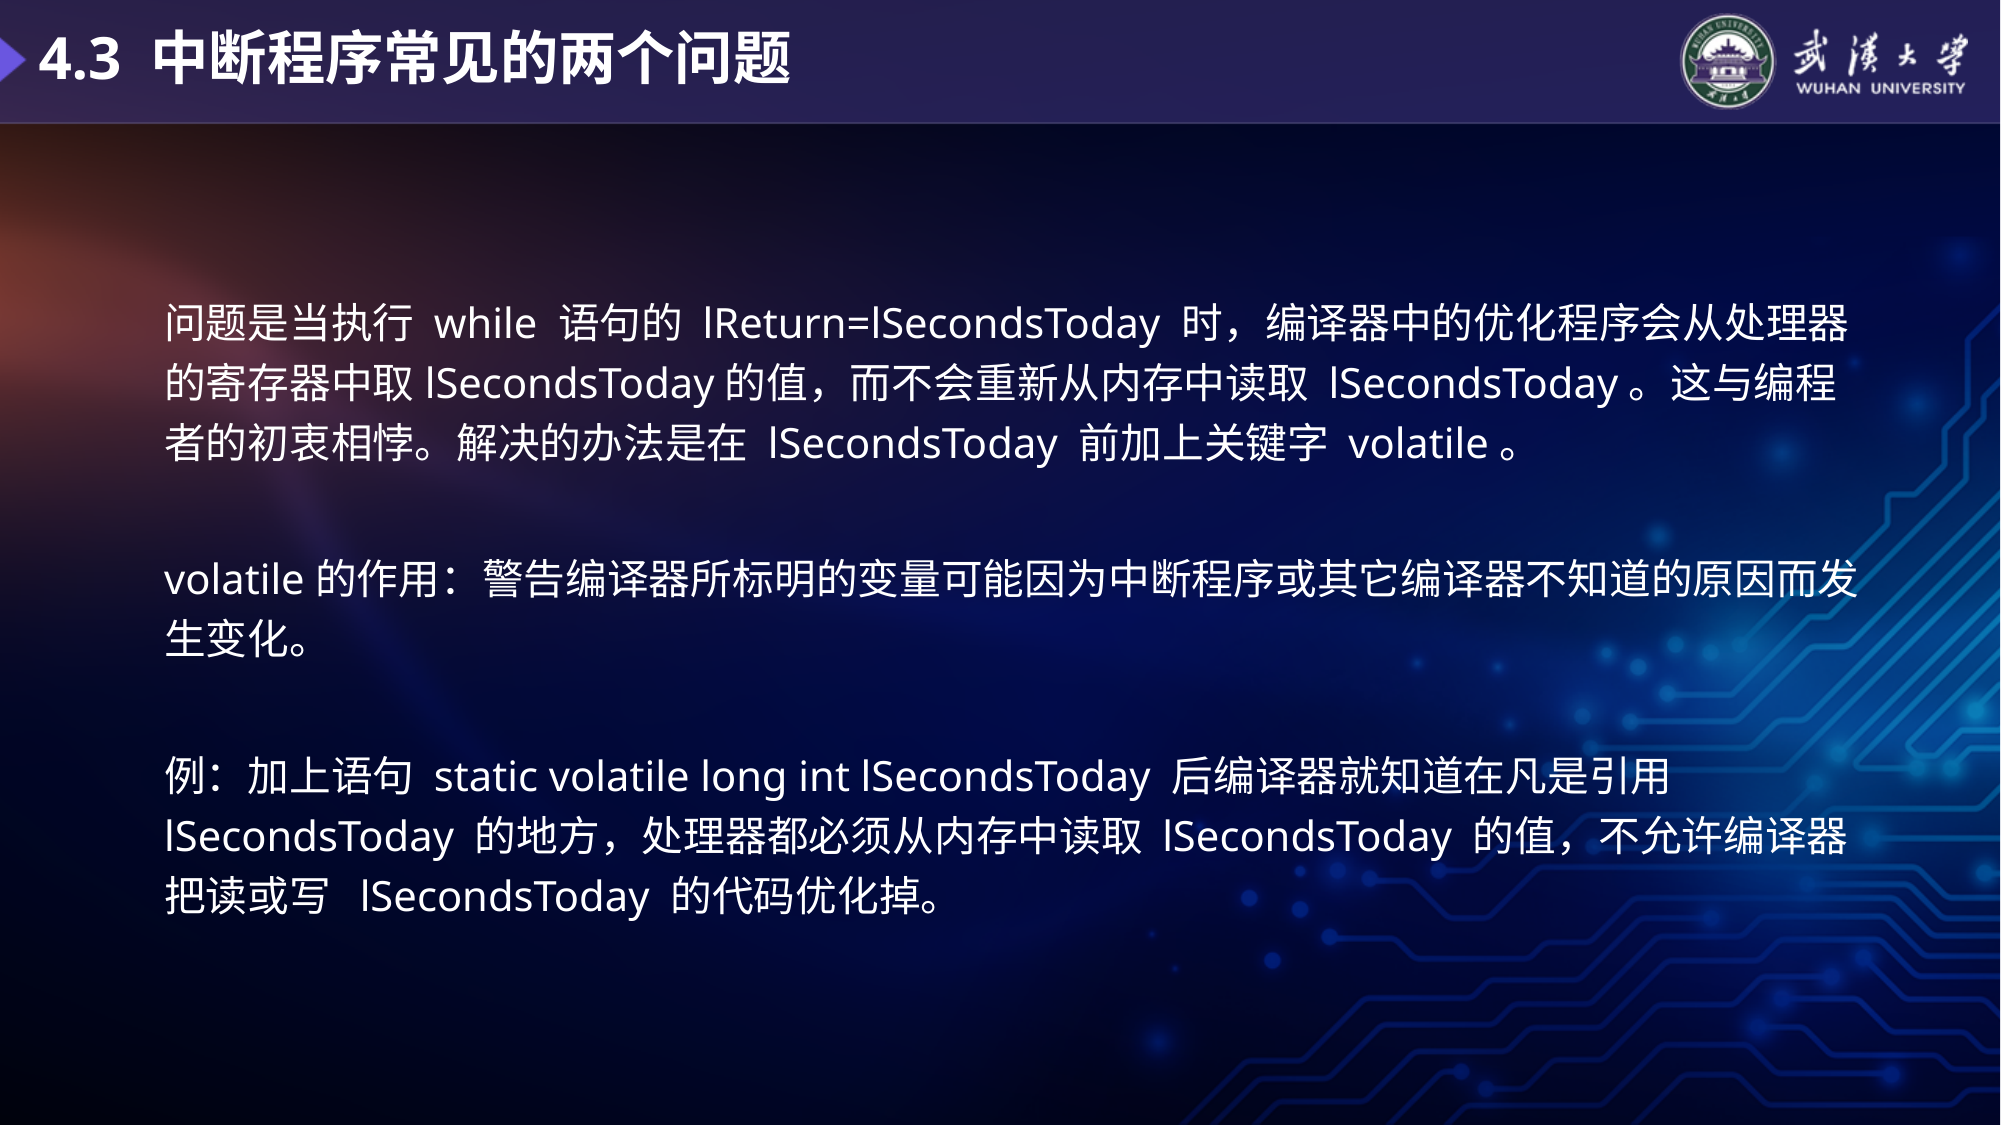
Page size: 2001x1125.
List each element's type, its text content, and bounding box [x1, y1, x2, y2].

text_box 问题是当执行 while 语句的 lReturn=lSecondsToday 时，编译器中的优化程序会从处理器的寄存器中取lSecondsToday的值，而不会重新从内存中读取 lSecondsToday。这与编程者的初衷相悖。解决的办法是在 lSecondsToday 前加上关键字 volatile。 volatile的作用：警告编译器所标明的变量可能因为中断程序或其它编译器不知道的原因而发生变化。 例：加上语句 static volatile long int lSecondsToday 后编译器就知道在凡是引用 lSecondsToday 的地方，处理器都必须从内存中读取 lSecondsToday 的值，不允许编译器把读或写 lSecondsToday 的代码优化掉。 [149, 279, 1887, 996]
picture [0, 0, 2001, 1125]
title 4.3 中断程序常见的两个问题 [23, 0, 1364, 122]
